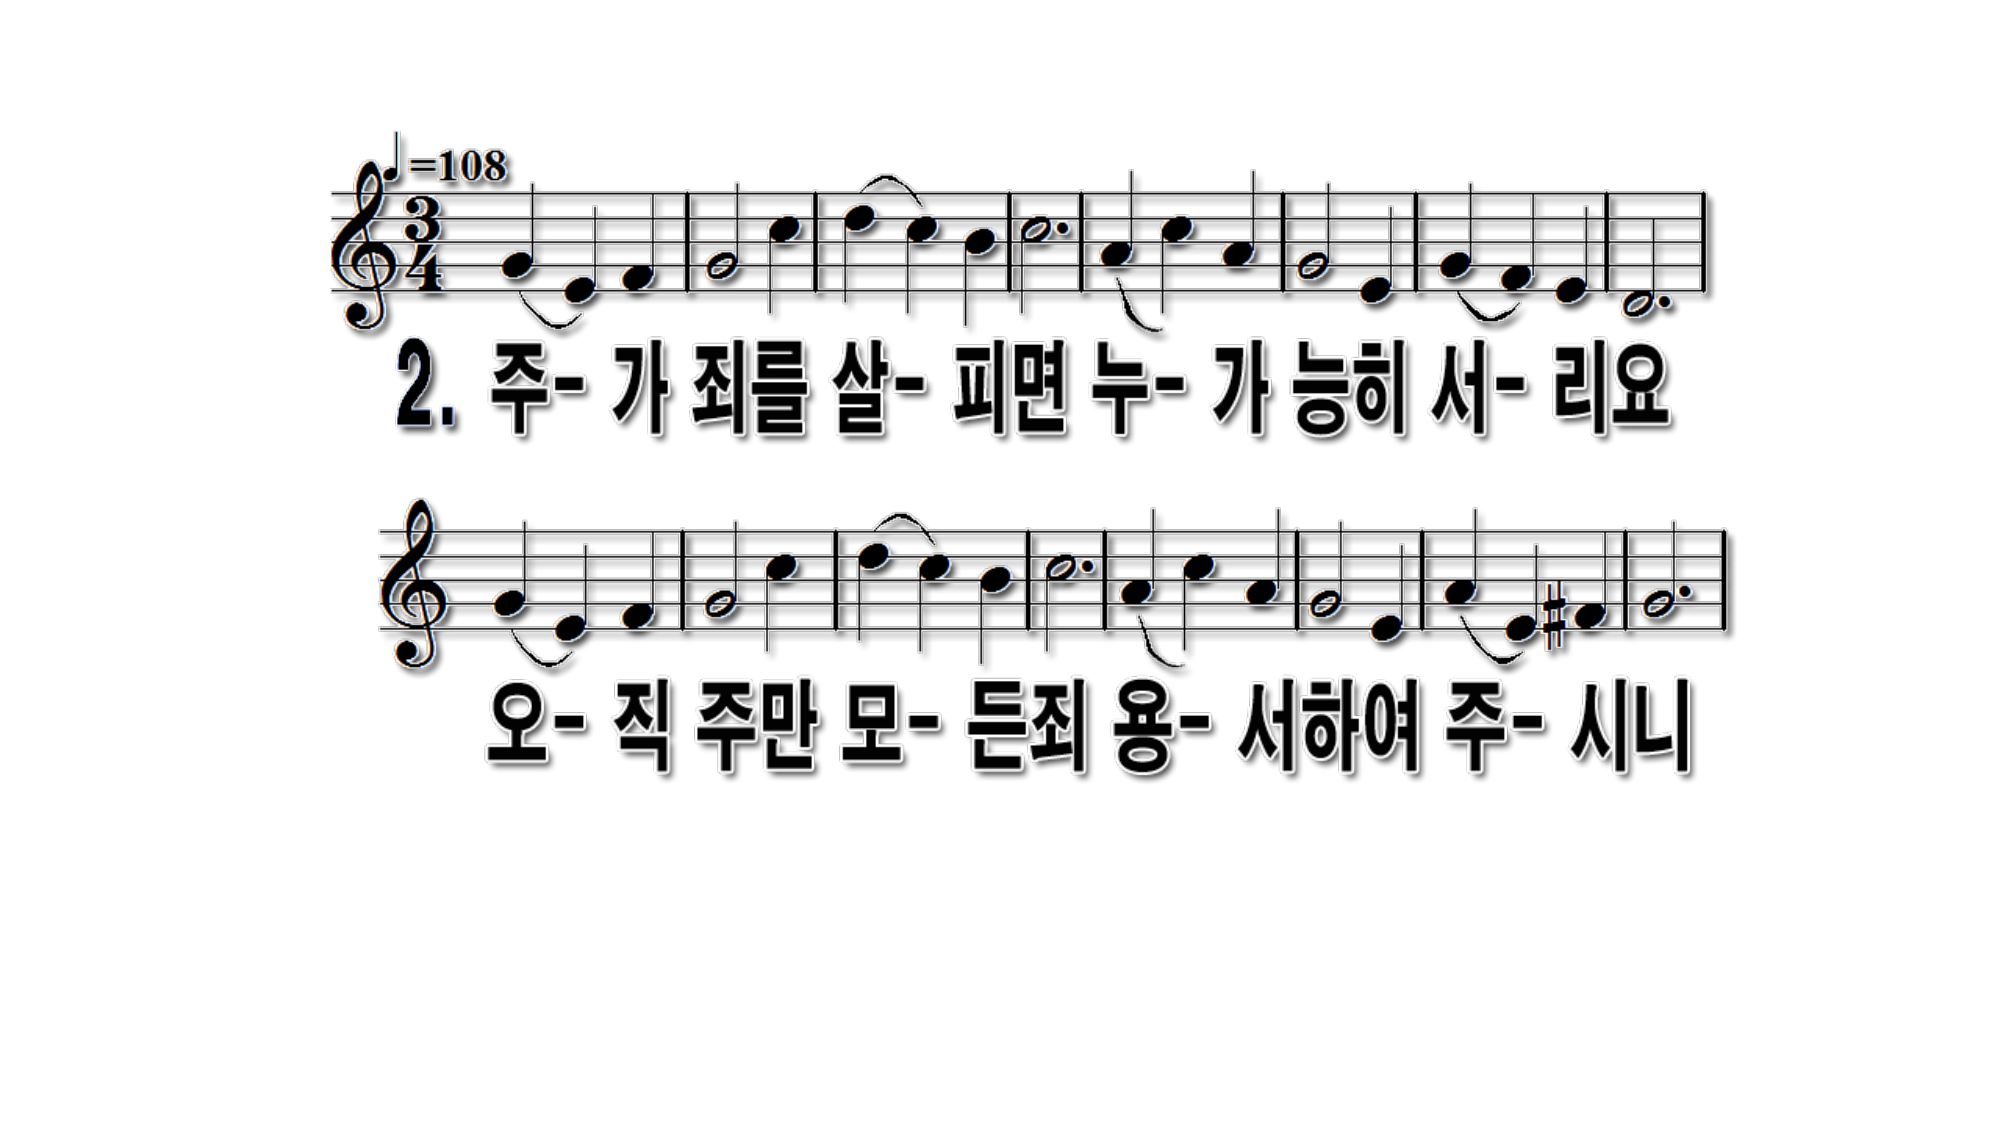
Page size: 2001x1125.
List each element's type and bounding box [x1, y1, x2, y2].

picture [249, 0, 1750, 835]
